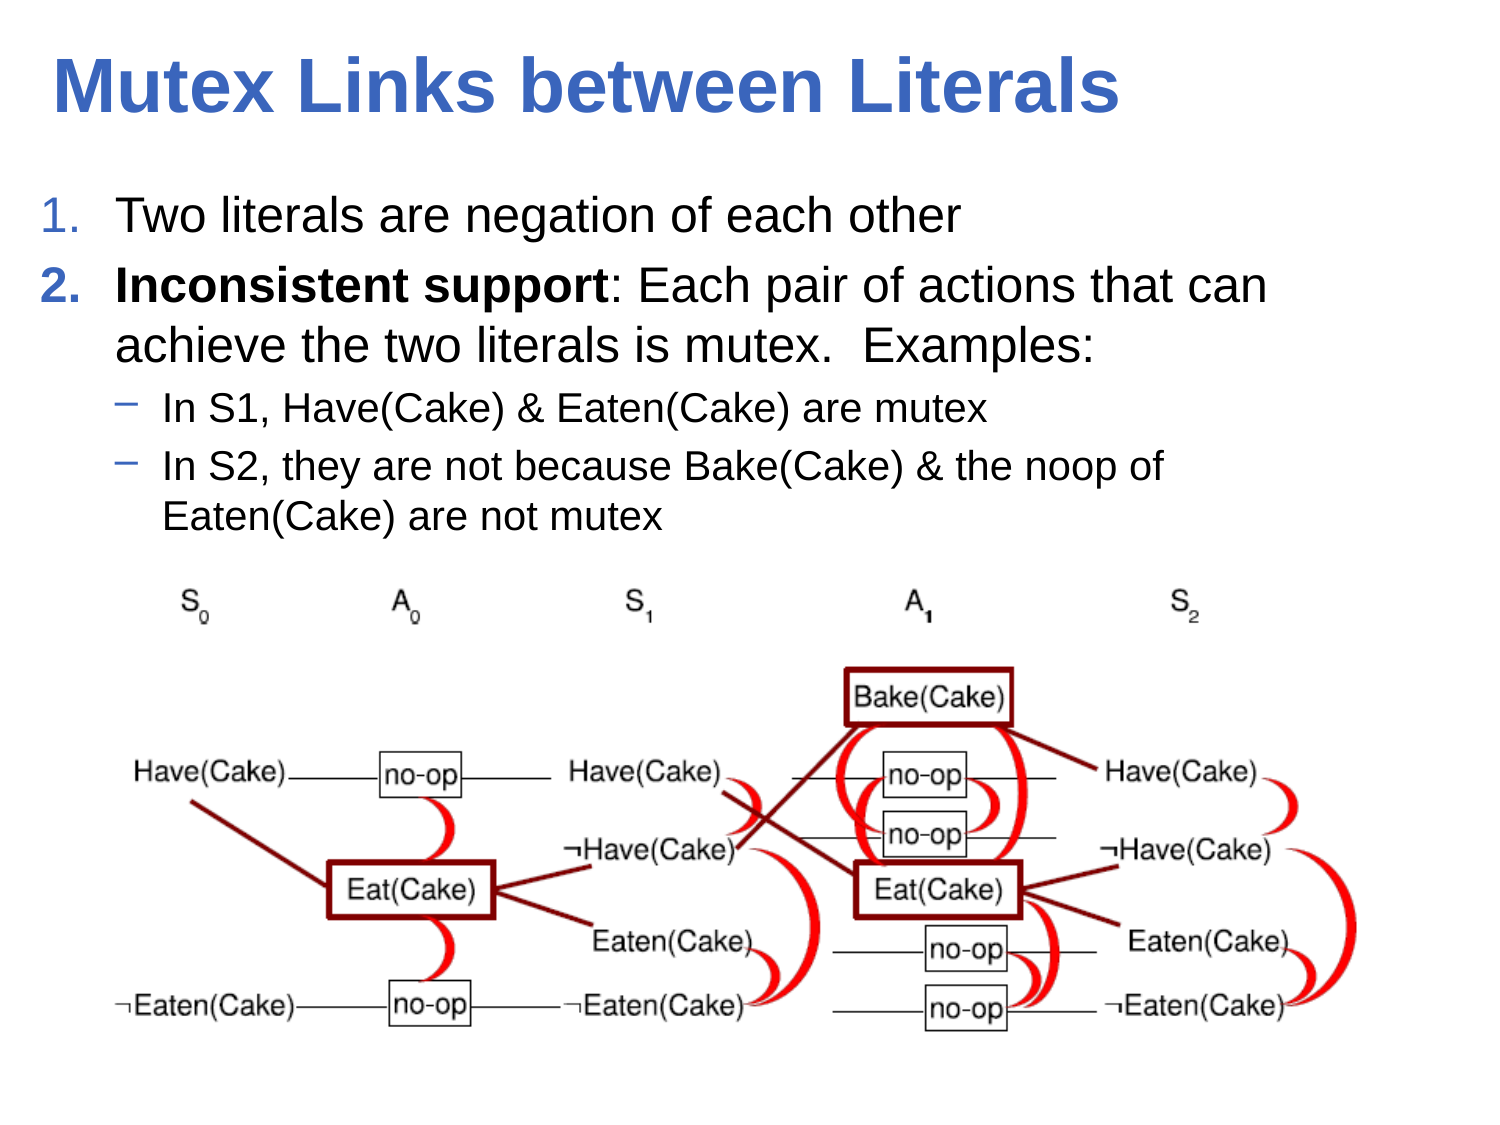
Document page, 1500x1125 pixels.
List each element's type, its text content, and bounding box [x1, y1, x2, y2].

title Mutex Links between Literals [37, 24, 1388, 138]
list Two literals are negation of each other Inconsistent support: Each pair of actions that can achieve the two literals is mutex. Examples: In S1, Have(Cake) & Eaten(Cake) are mutex In S2, they are not because Bake(Cake) & the noop of Eaten(Cake) are not mutex [24, 174, 1375, 918]
picture [87, 562, 1424, 1099]
